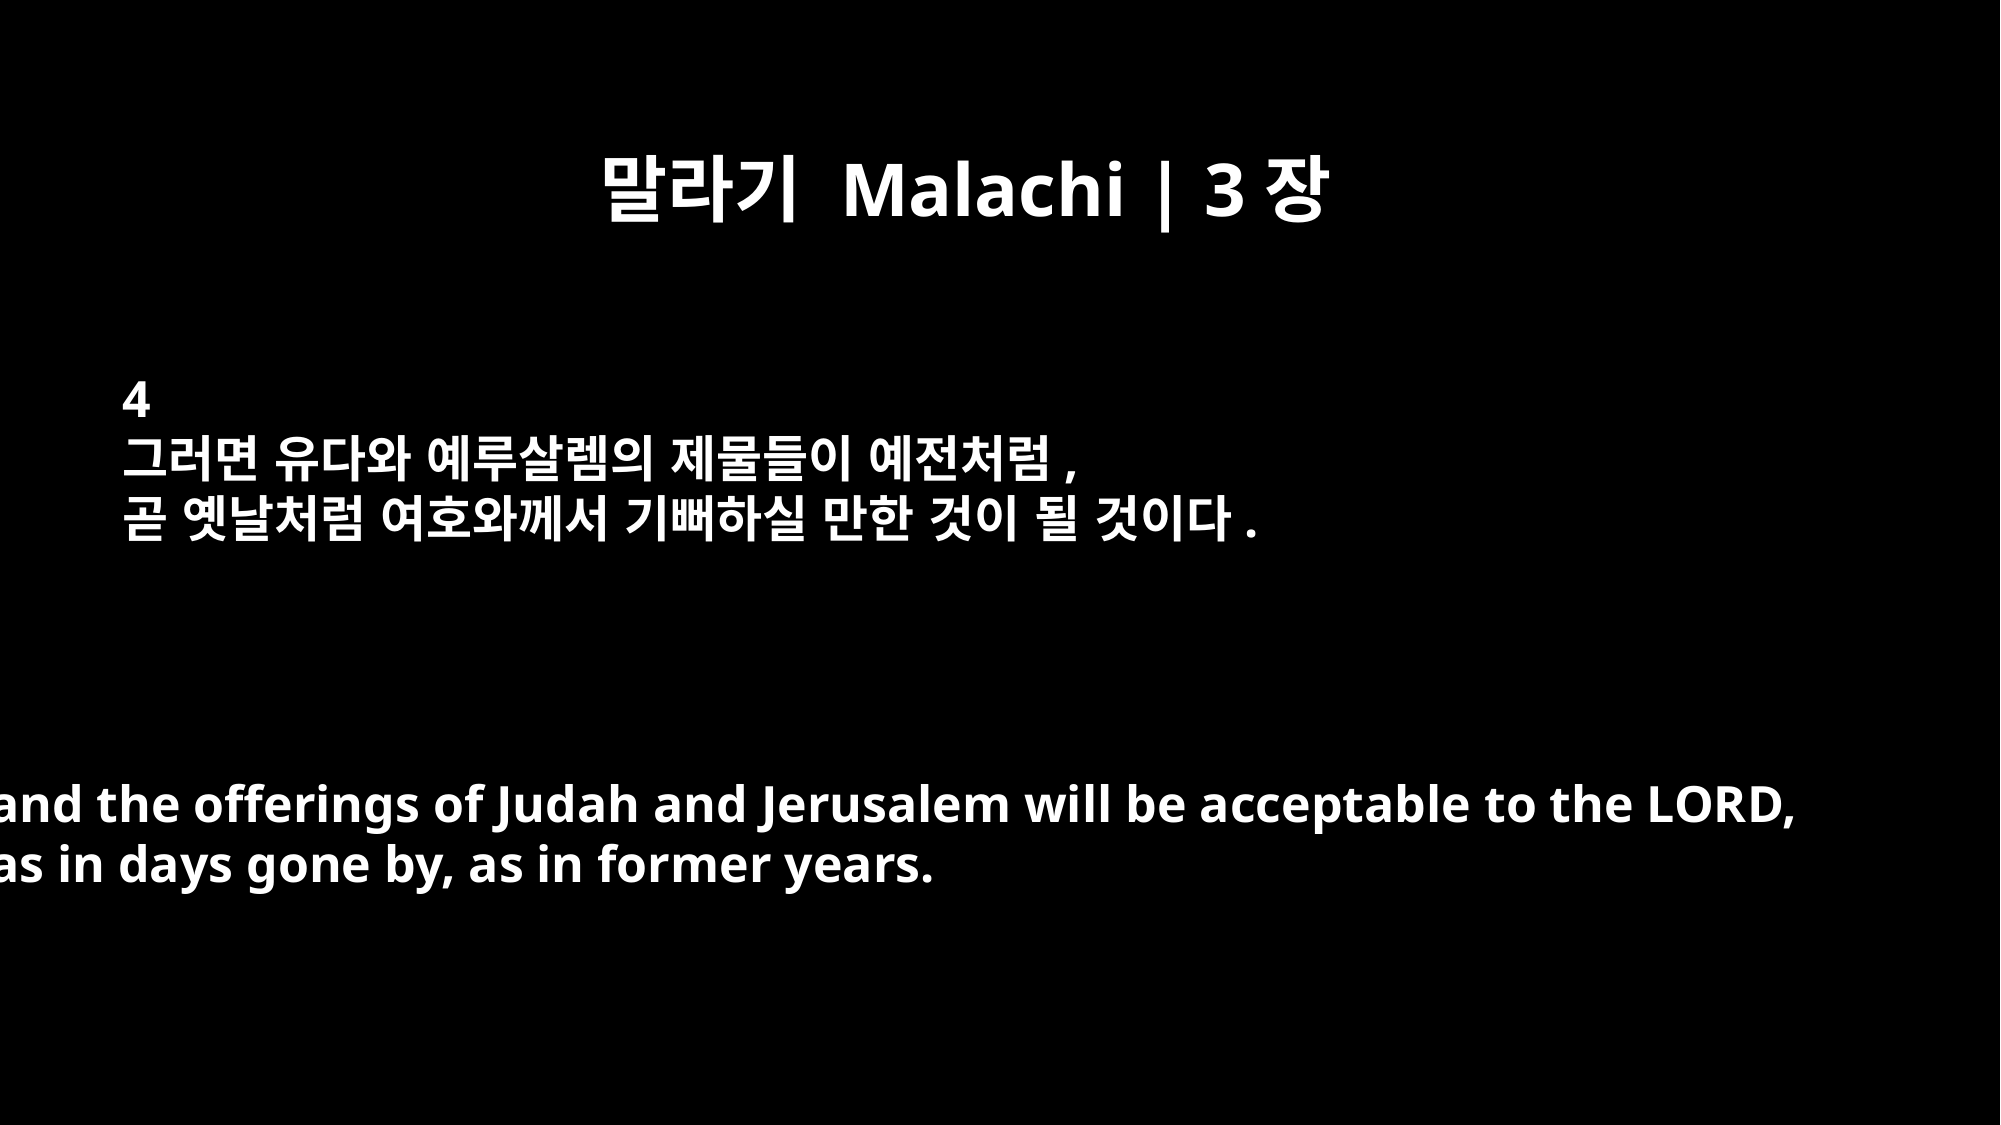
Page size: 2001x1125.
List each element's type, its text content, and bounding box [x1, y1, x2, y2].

text_box 4 그러면 유다와 예루살렘의 제물들이 예전처럼, 곧 옛날처럼 여호와께서 기뻐하실 만한 것이 될 것이다. [107, 359, 1274, 555]
text_box and the offerings of Judah and Jerusalem will be acceptable to the LORD, as in days gone by, as in former years. [0, 764, 1812, 900]
text_box 말라기 Malachi | 3장 [585, 136, 1347, 239]
